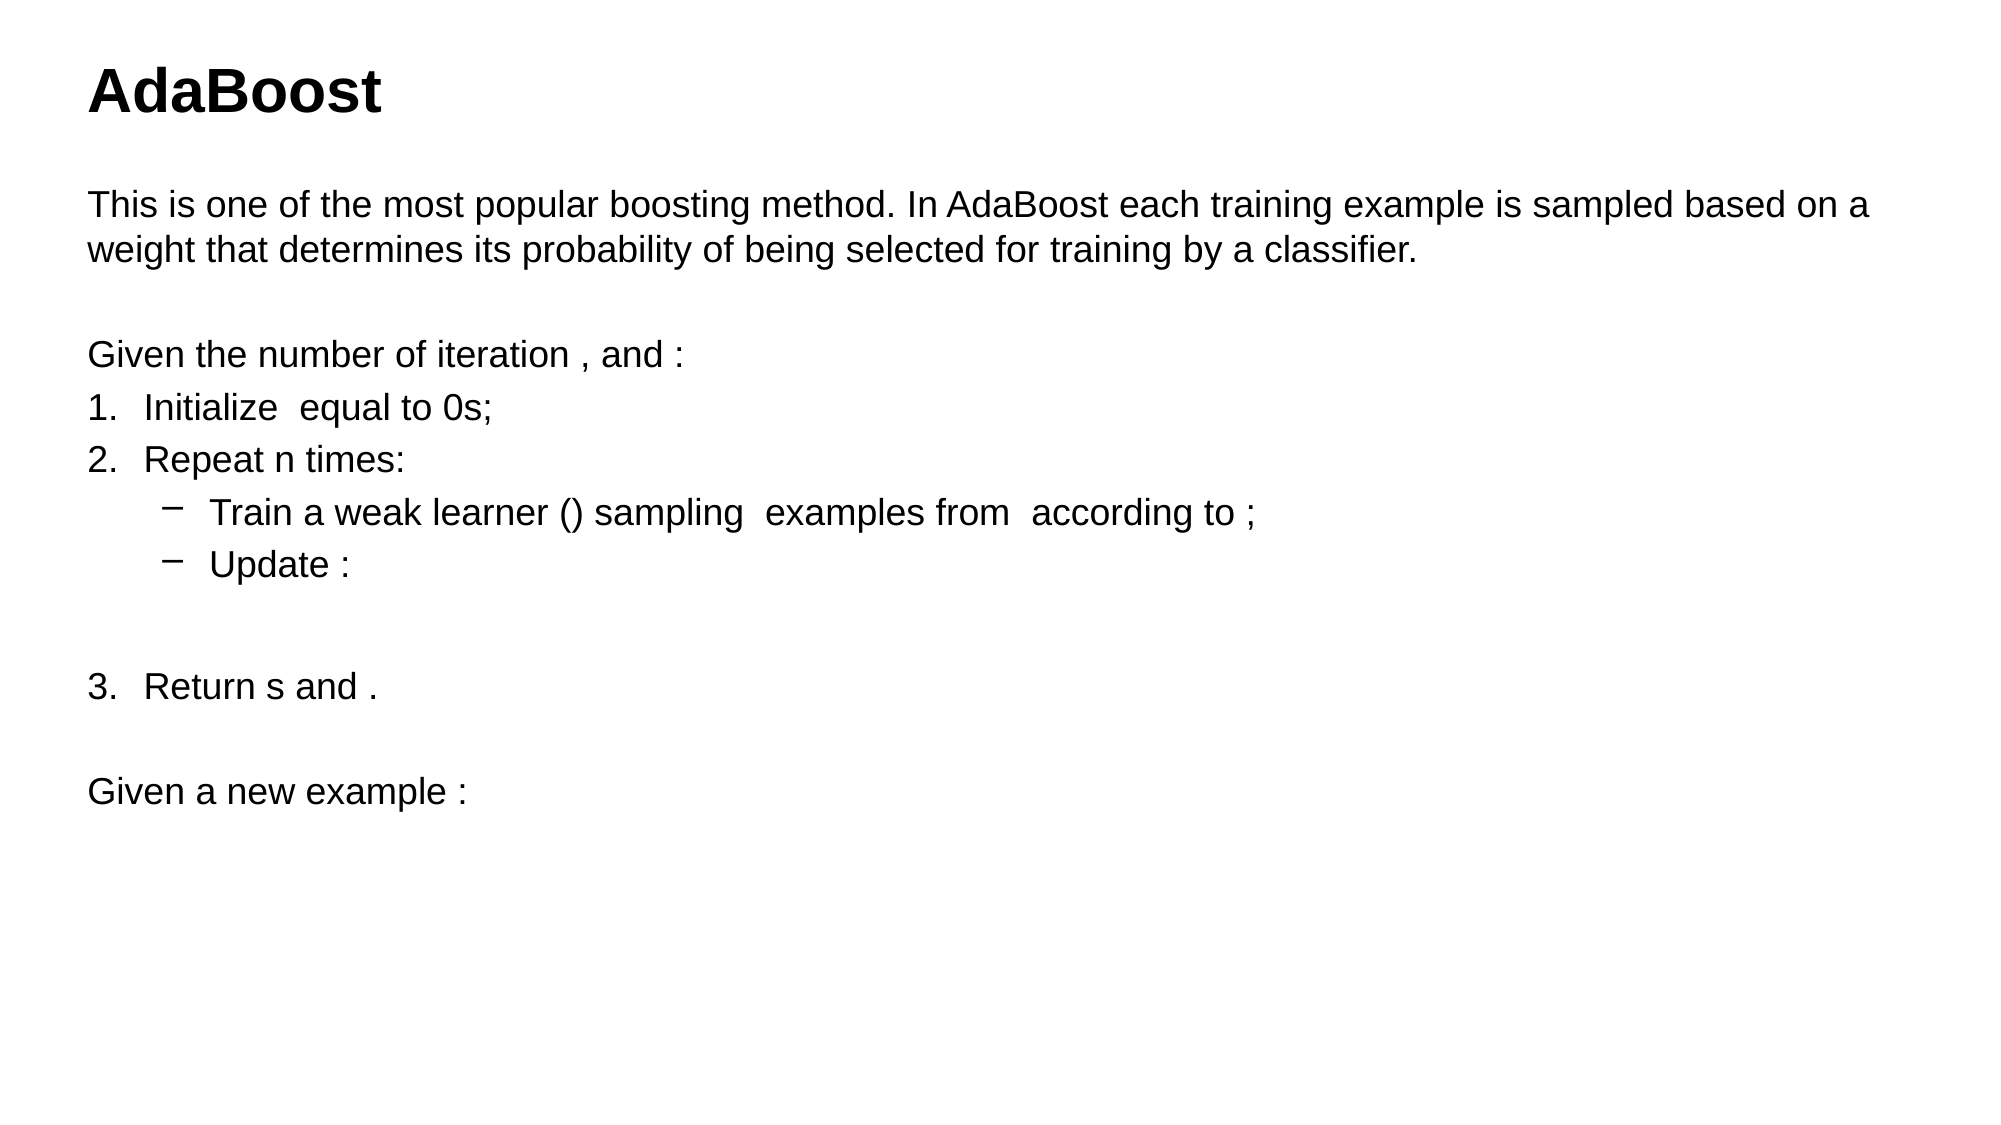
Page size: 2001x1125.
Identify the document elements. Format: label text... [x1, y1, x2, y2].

title AdaBoost [72, 42, 1930, 138]
